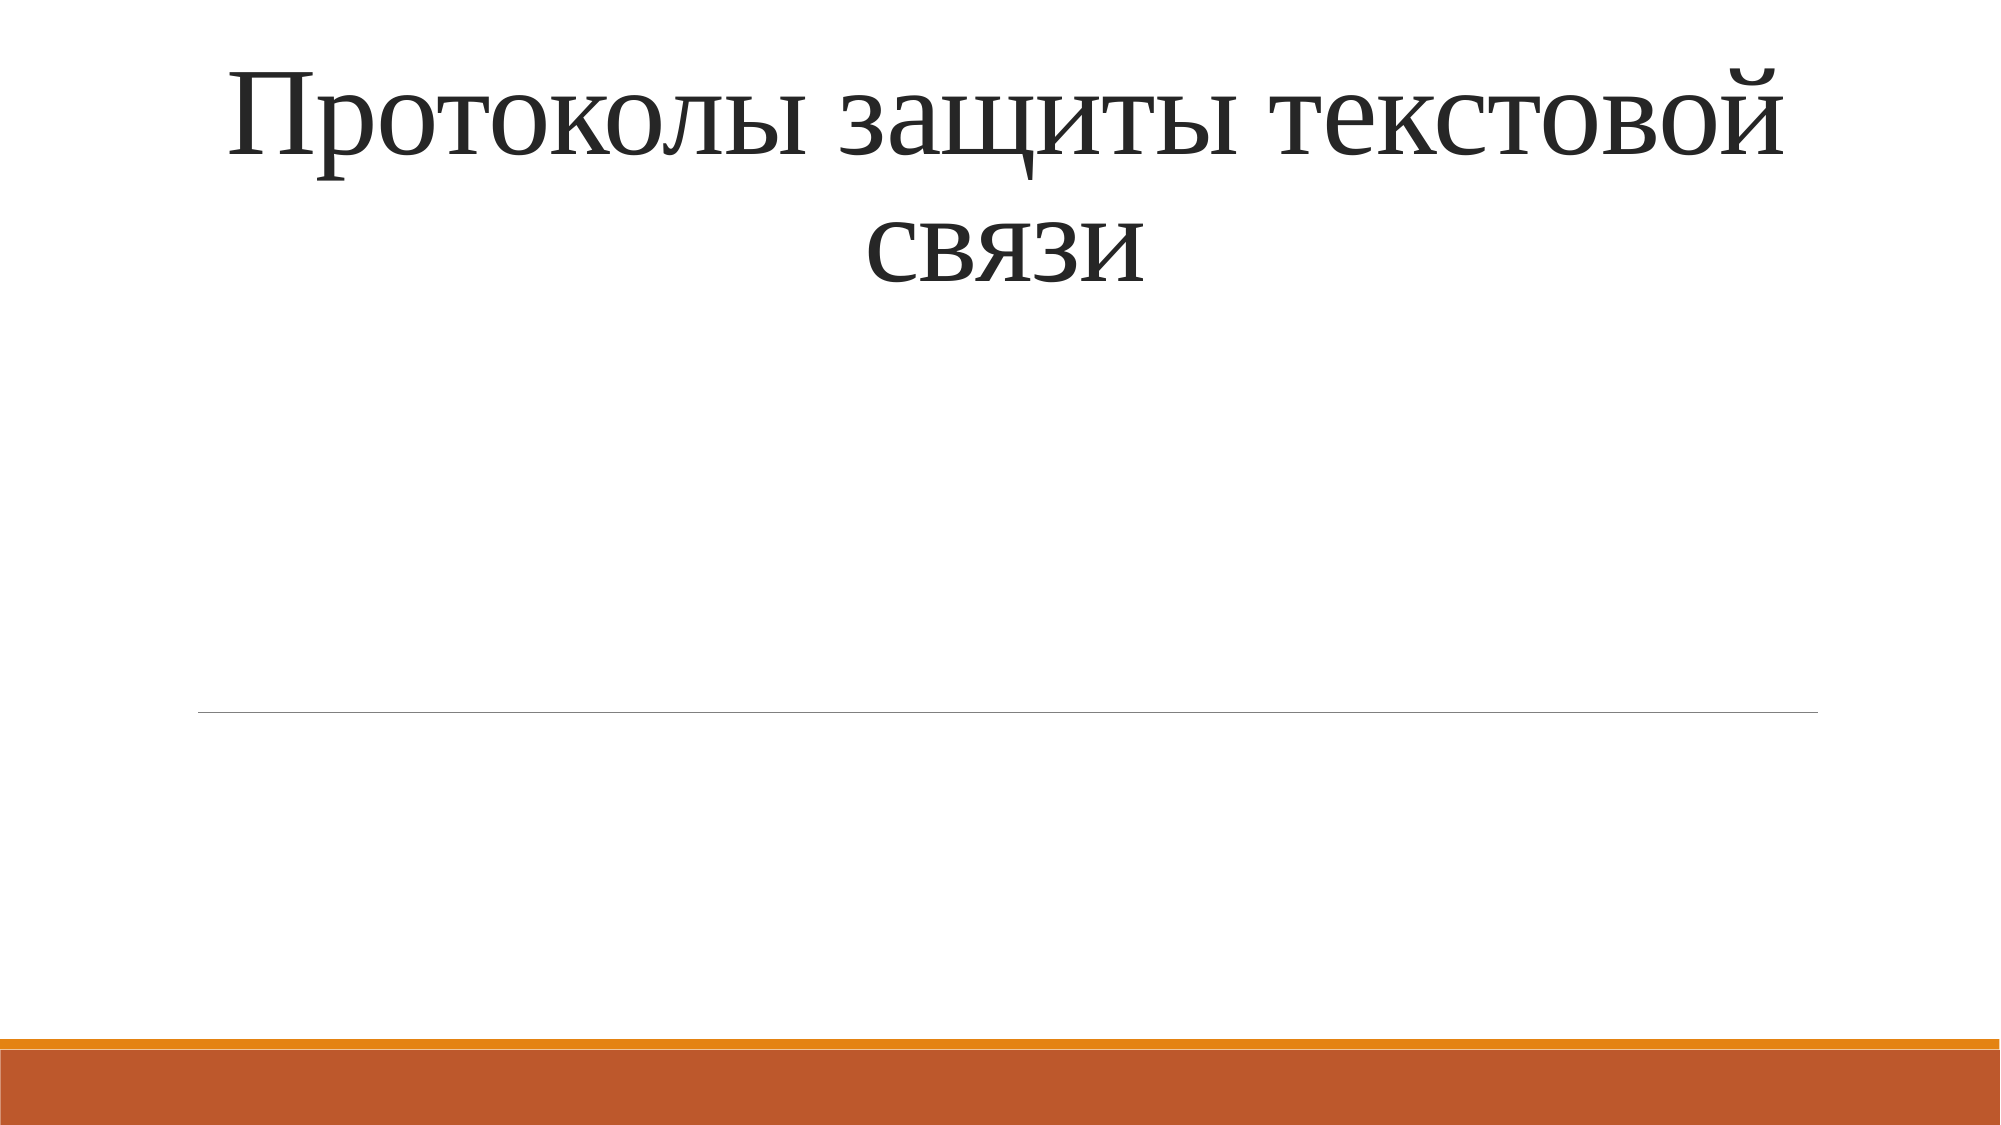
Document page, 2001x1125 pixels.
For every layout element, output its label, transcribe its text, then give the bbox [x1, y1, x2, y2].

title Протоколы защиты текстовой связи [180, 18, 1831, 315]
